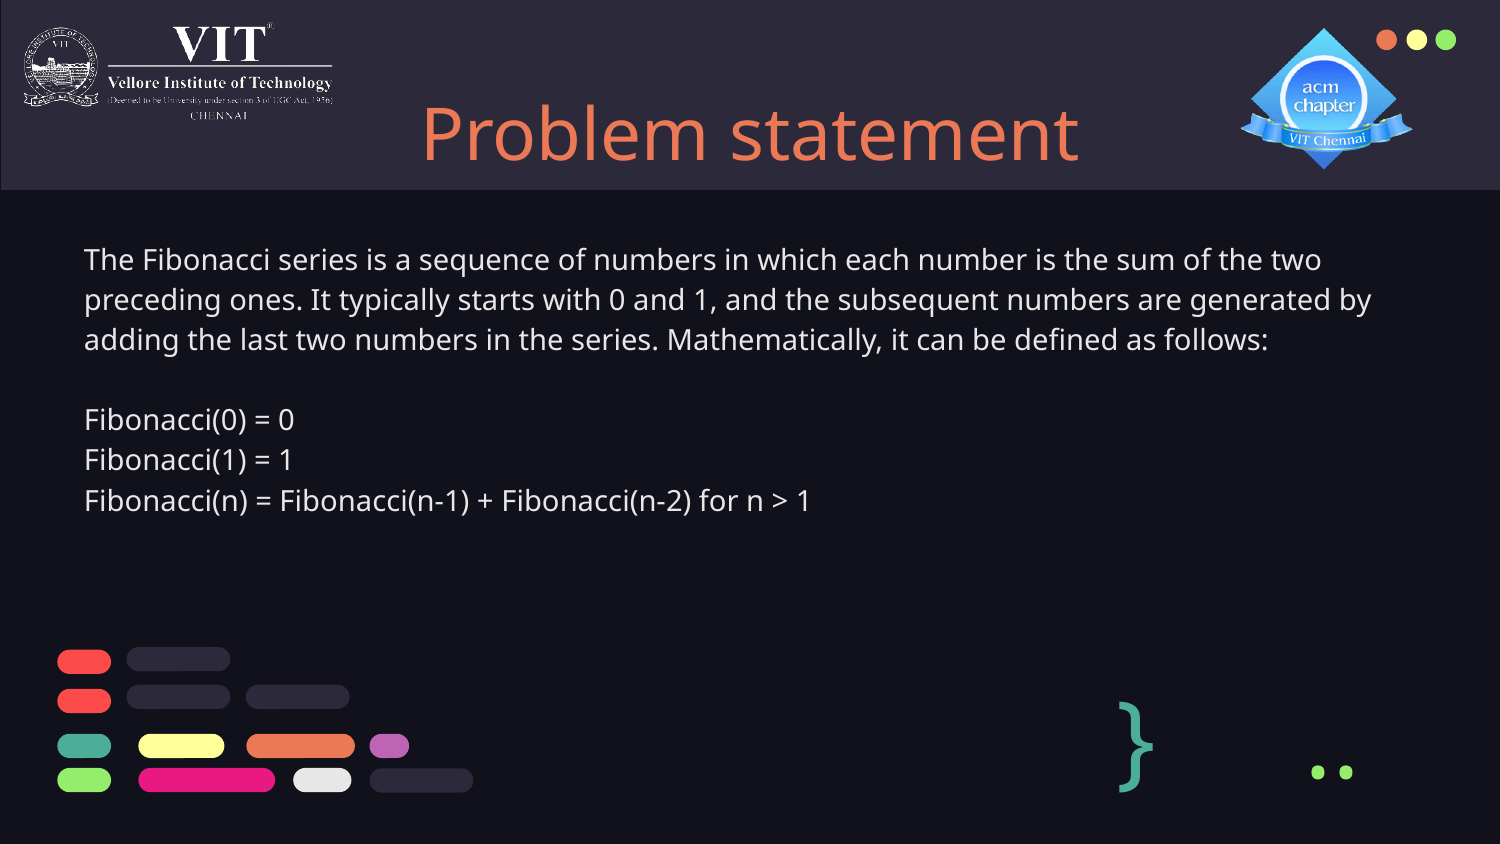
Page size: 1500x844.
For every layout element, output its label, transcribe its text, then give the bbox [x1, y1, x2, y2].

text_box .. [1215, 692, 1376, 782]
subtitle The Fibonacci series is a sequence of numbers in which each number is the sum of the two preceding ones. It typically starts with 0 and 1, and the subsequent numbers are generated by adding the last two numbers in the series. Mathematically, it can be defined as follows: Fibonacci(0) = 0 Fibonacci(1) = 1 Fibonacci(n) = Fibonacci(n-1) + Fibonacci(n-2) for n > 1 [69, 220, 1464, 620]
title Problem statement [118, 72, 1220, 167]
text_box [57, 646, 474, 793]
text_box } [1101, 657, 1188, 782]
picture [1225, 17, 1428, 195]
picture [10, 9, 347, 136]
